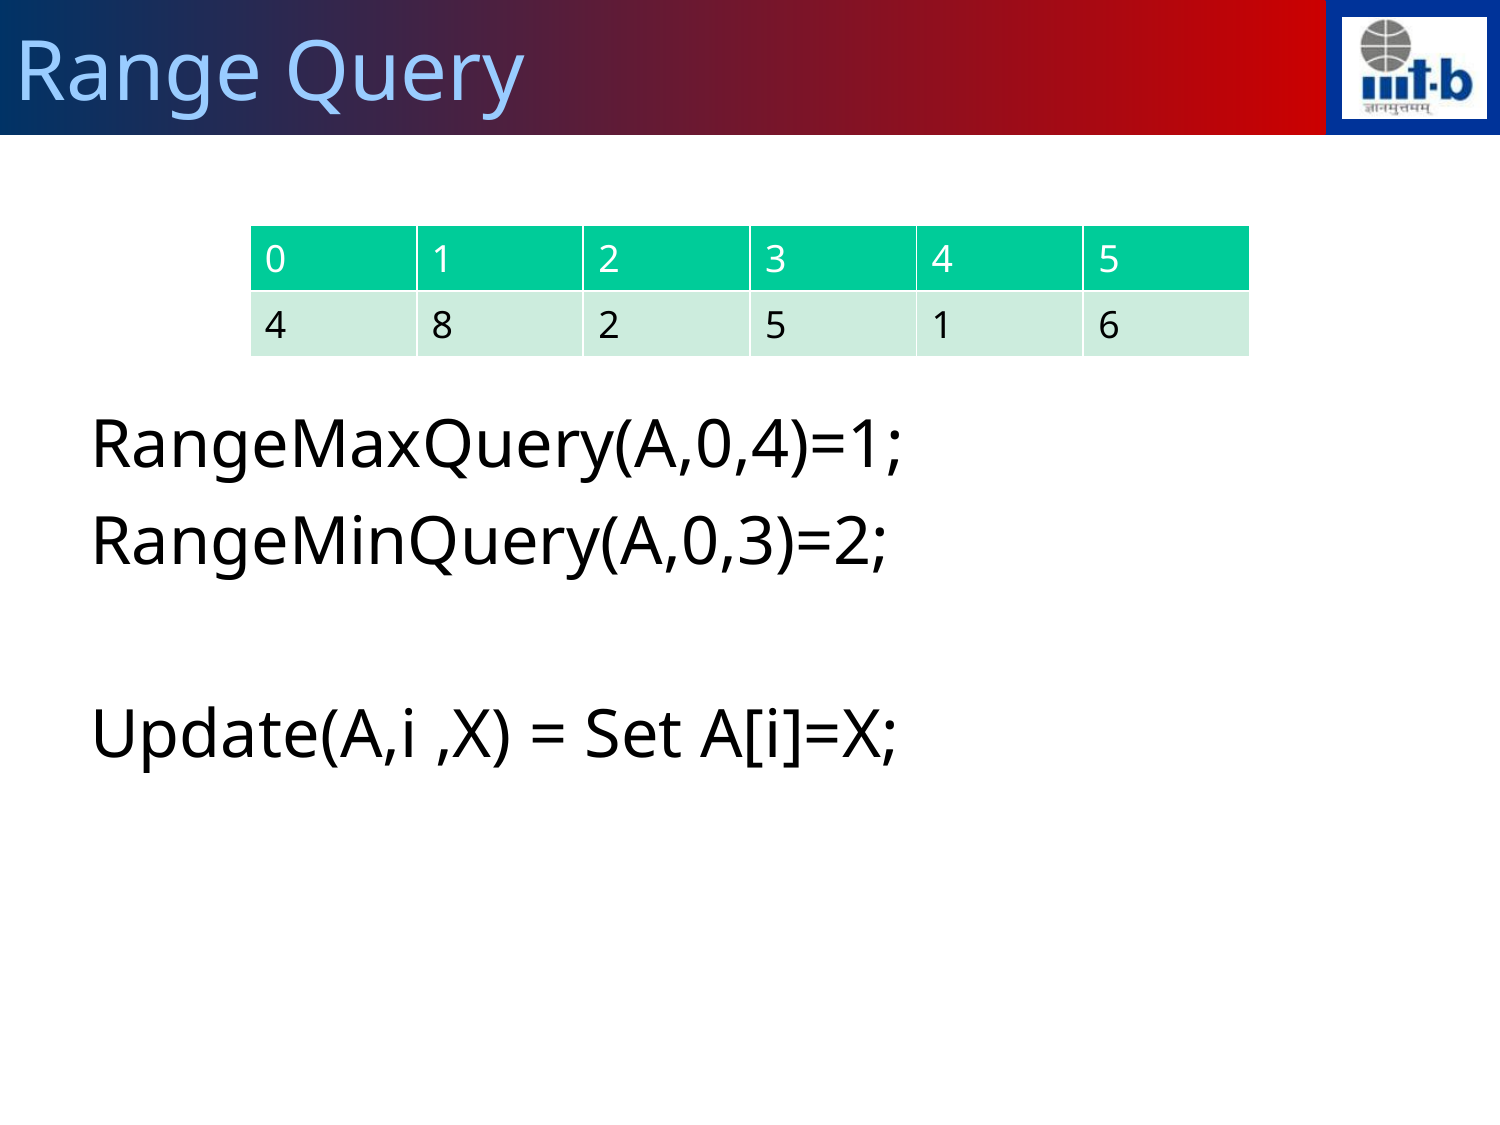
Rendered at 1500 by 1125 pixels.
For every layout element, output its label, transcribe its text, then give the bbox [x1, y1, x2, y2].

table_header 2 [584, 226, 749, 290]
table_header 3 [751, 226, 916, 290]
table_cell 5 [751, 292, 916, 356]
title Range Query [0, 0, 1326, 136]
picture [1342, 17, 1487, 119]
table_header 1 [418, 226, 582, 290]
table_cell 1 [917, 292, 1082, 356]
table_header 5 [1084, 226, 1249, 290]
table_cell 6 [1084, 292, 1249, 356]
table_cell 8 [418, 292, 582, 356]
table_cell 2 [584, 292, 749, 356]
table_header 4 [917, 226, 1082, 290]
list RangeMaxQuery(A,0,4)=1; RangeMinQuery(A,0,3)=2; Update(A,i ,X) = Set A[i]=X; [74, 199, 1426, 1006]
table_header 0 [251, 226, 416, 290]
table_cell 4 [251, 292, 416, 356]
